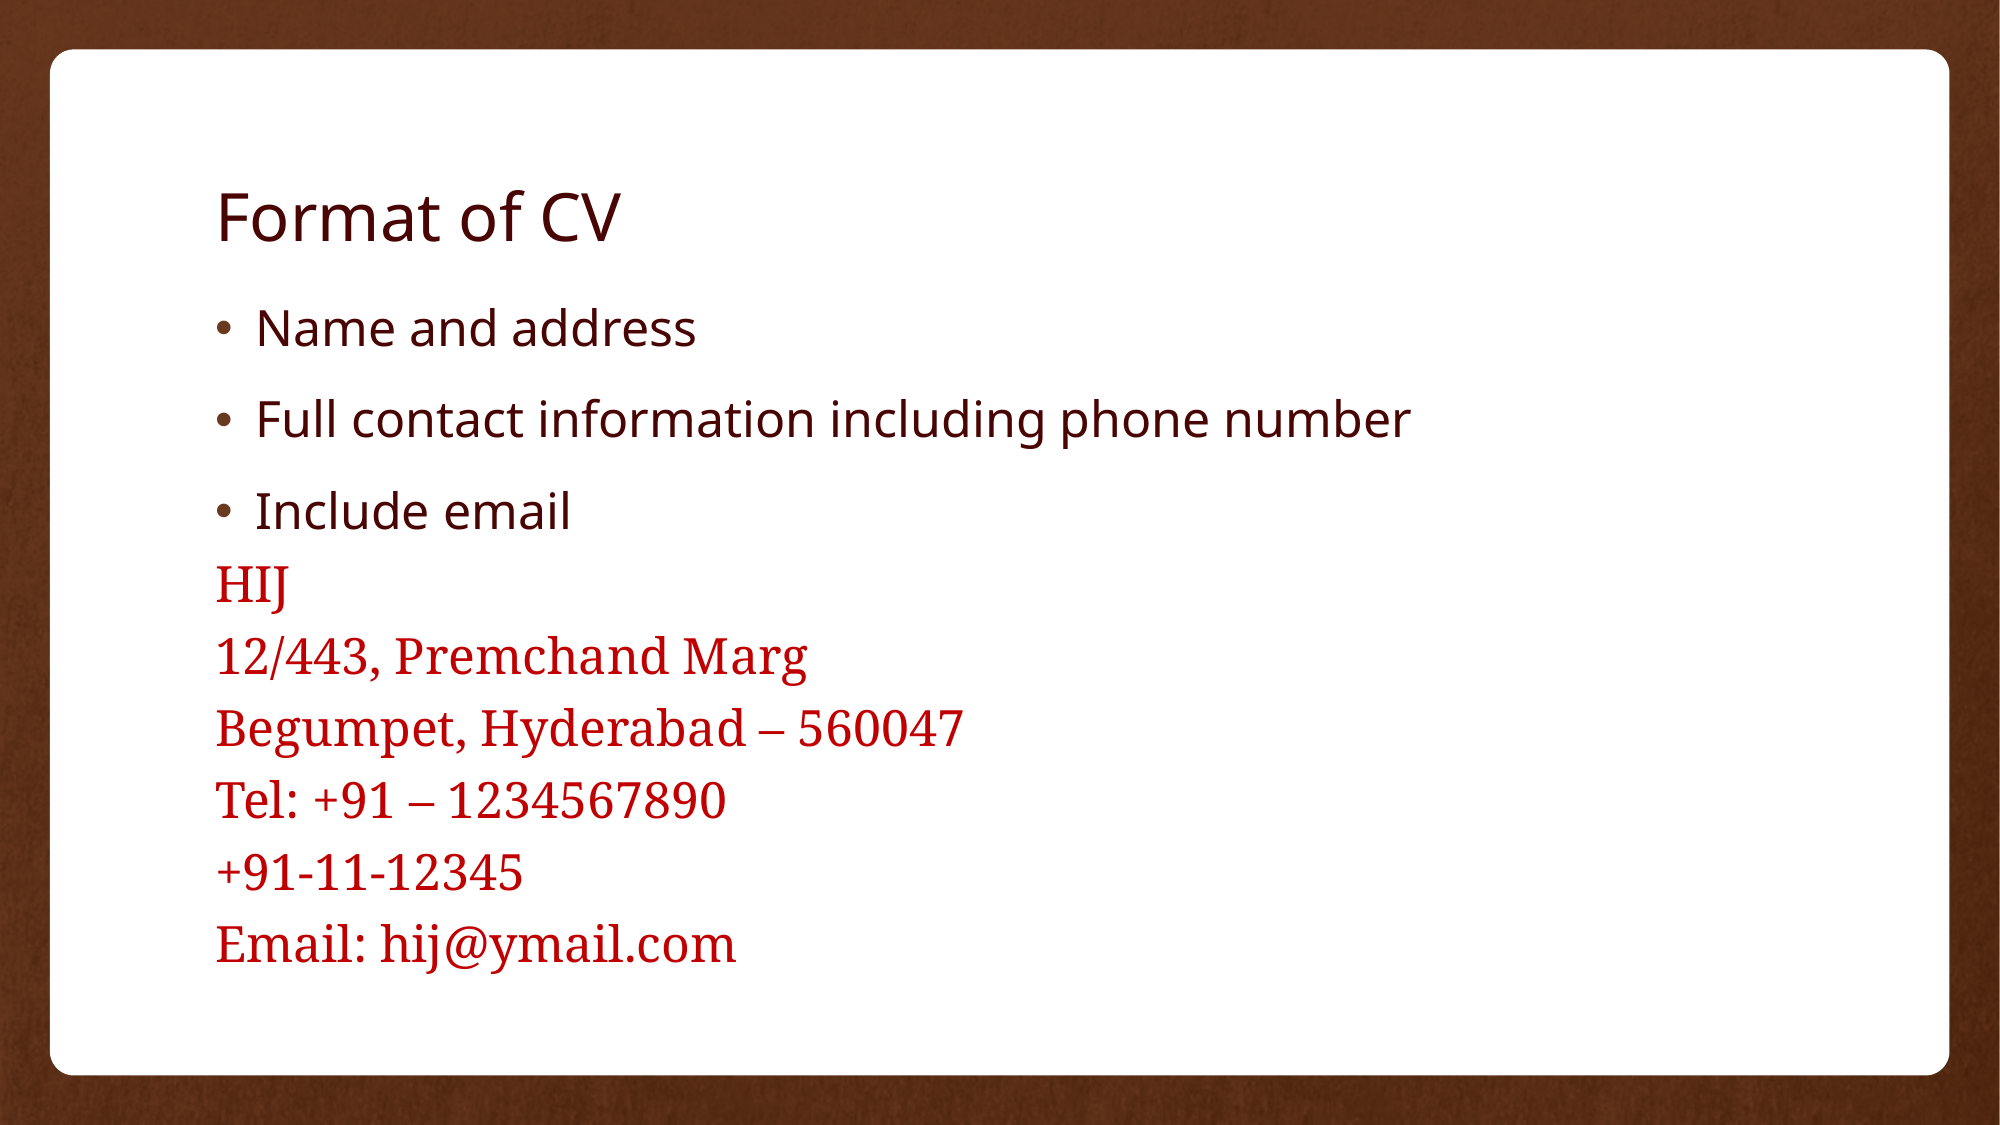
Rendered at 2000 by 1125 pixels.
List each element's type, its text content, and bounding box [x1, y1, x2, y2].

title Format of CV [199, 70, 1800, 263]
list Name and address Full contact information including phone number Include email HIJ 12/443, Premchand Marg Begumpet, Hyderabad – 560047 Tel: +91 – 1234567890 +91-11-12345 Email: hij@ymail.com [199, 295, 1800, 996]
